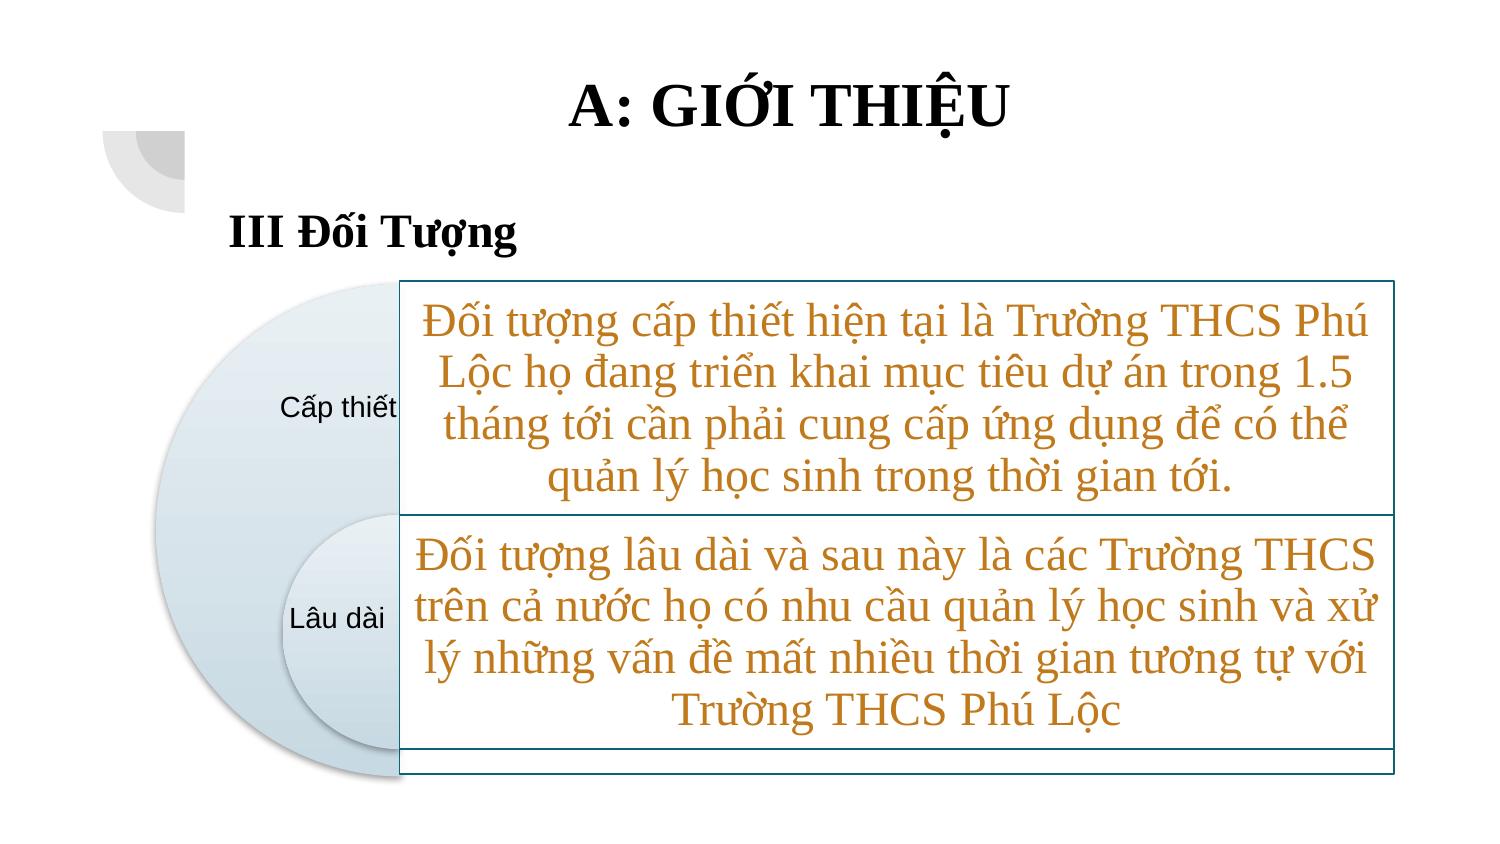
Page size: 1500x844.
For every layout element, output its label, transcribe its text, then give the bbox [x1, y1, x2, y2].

title A: GIỚI THIỆU [213, 38, 1368, 115]
text_box III Đối Tượng [213, 175, 546, 275]
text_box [153, 280, 1395, 775]
